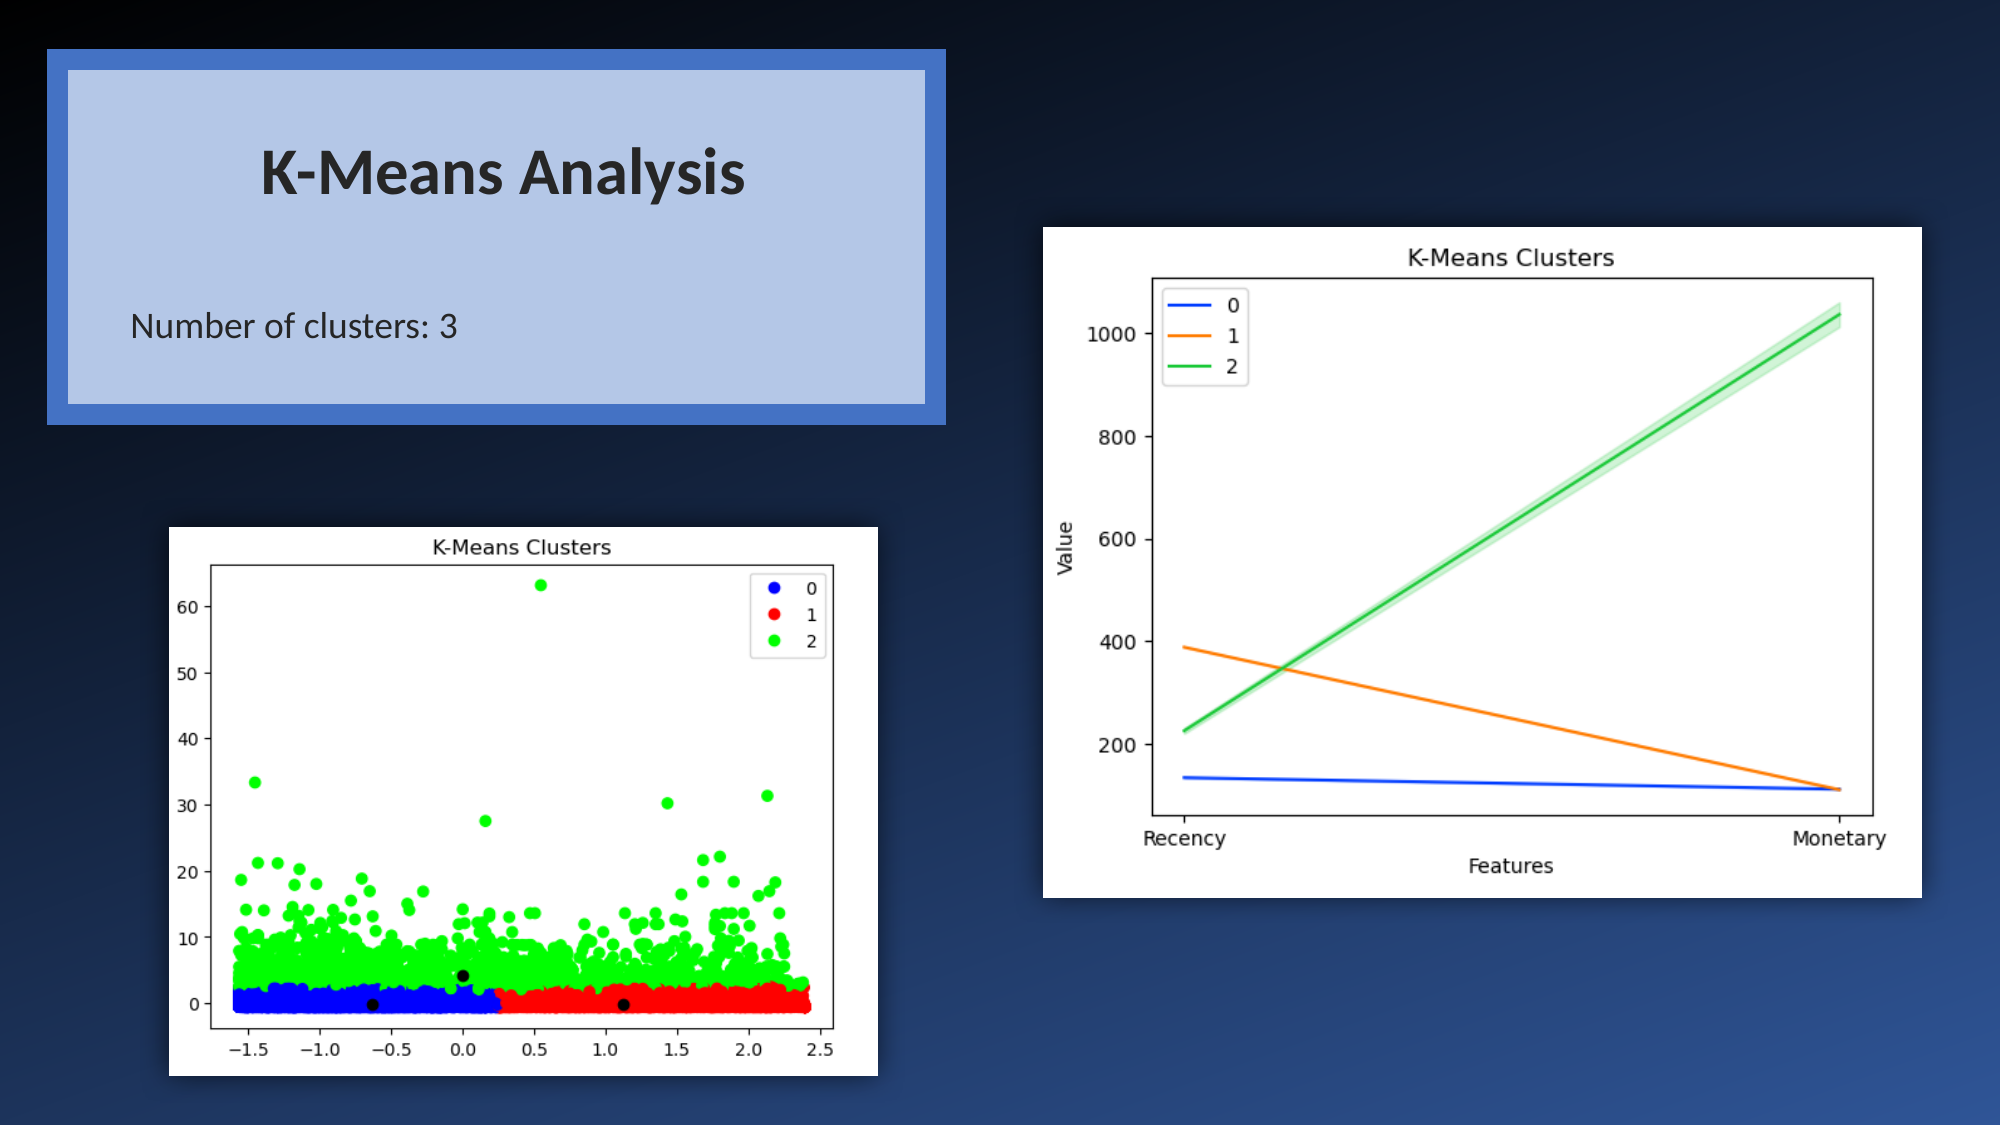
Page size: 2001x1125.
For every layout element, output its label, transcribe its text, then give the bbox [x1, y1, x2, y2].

picture [1043, 227, 1922, 898]
text_box [0, 0, 2000, 1125]
text_box K-Means Analysis [113, 120, 895, 216]
text_box Number of clusters: 3 [115, 293, 474, 353]
text_box [57, 59, 937, 415]
picture [169, 527, 878, 1076]
